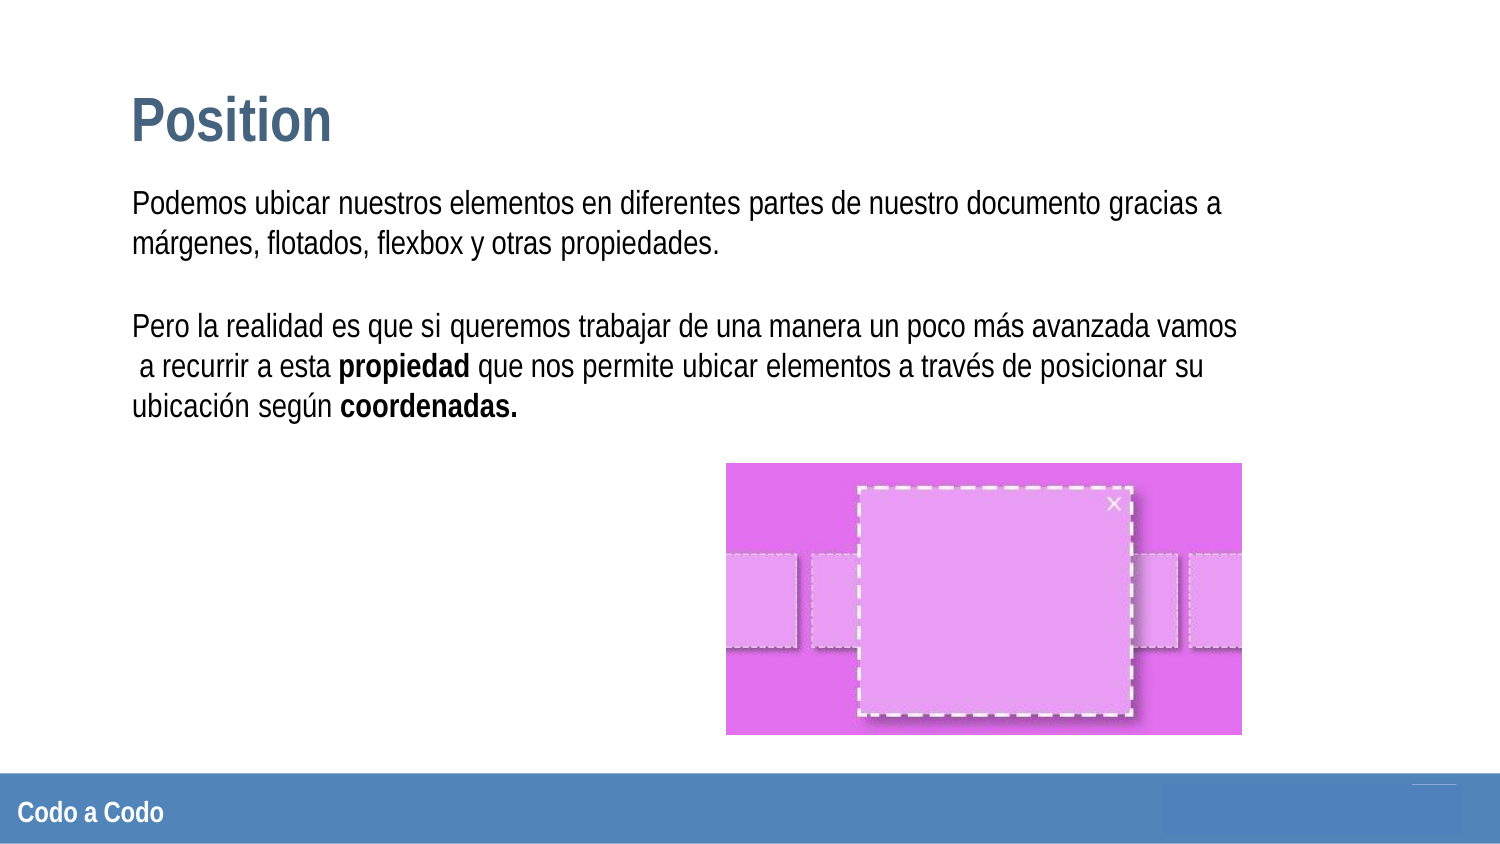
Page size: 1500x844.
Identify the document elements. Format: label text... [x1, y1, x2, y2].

picture [725, 463, 1242, 735]
title Position [129, 77, 336, 221]
picture [1175, 778, 1463, 782]
text_box Podemos ubicar nuestros elementos en diferentes partes de nuestro documento gracias a márgenes, ﬂotados, ﬂexbox y otras propiedades. Pero la realidad es que si queremos trabajar de una manera un poco más avanzada vamos a recurrir a esta propiedad que nos permite ubicar elementos a través de posicionar su ubicación según coordenadas. [130, 179, 1245, 425]
text_box [1160, 782, 1464, 836]
footer Codo a Codo [15, 789, 395, 844]
